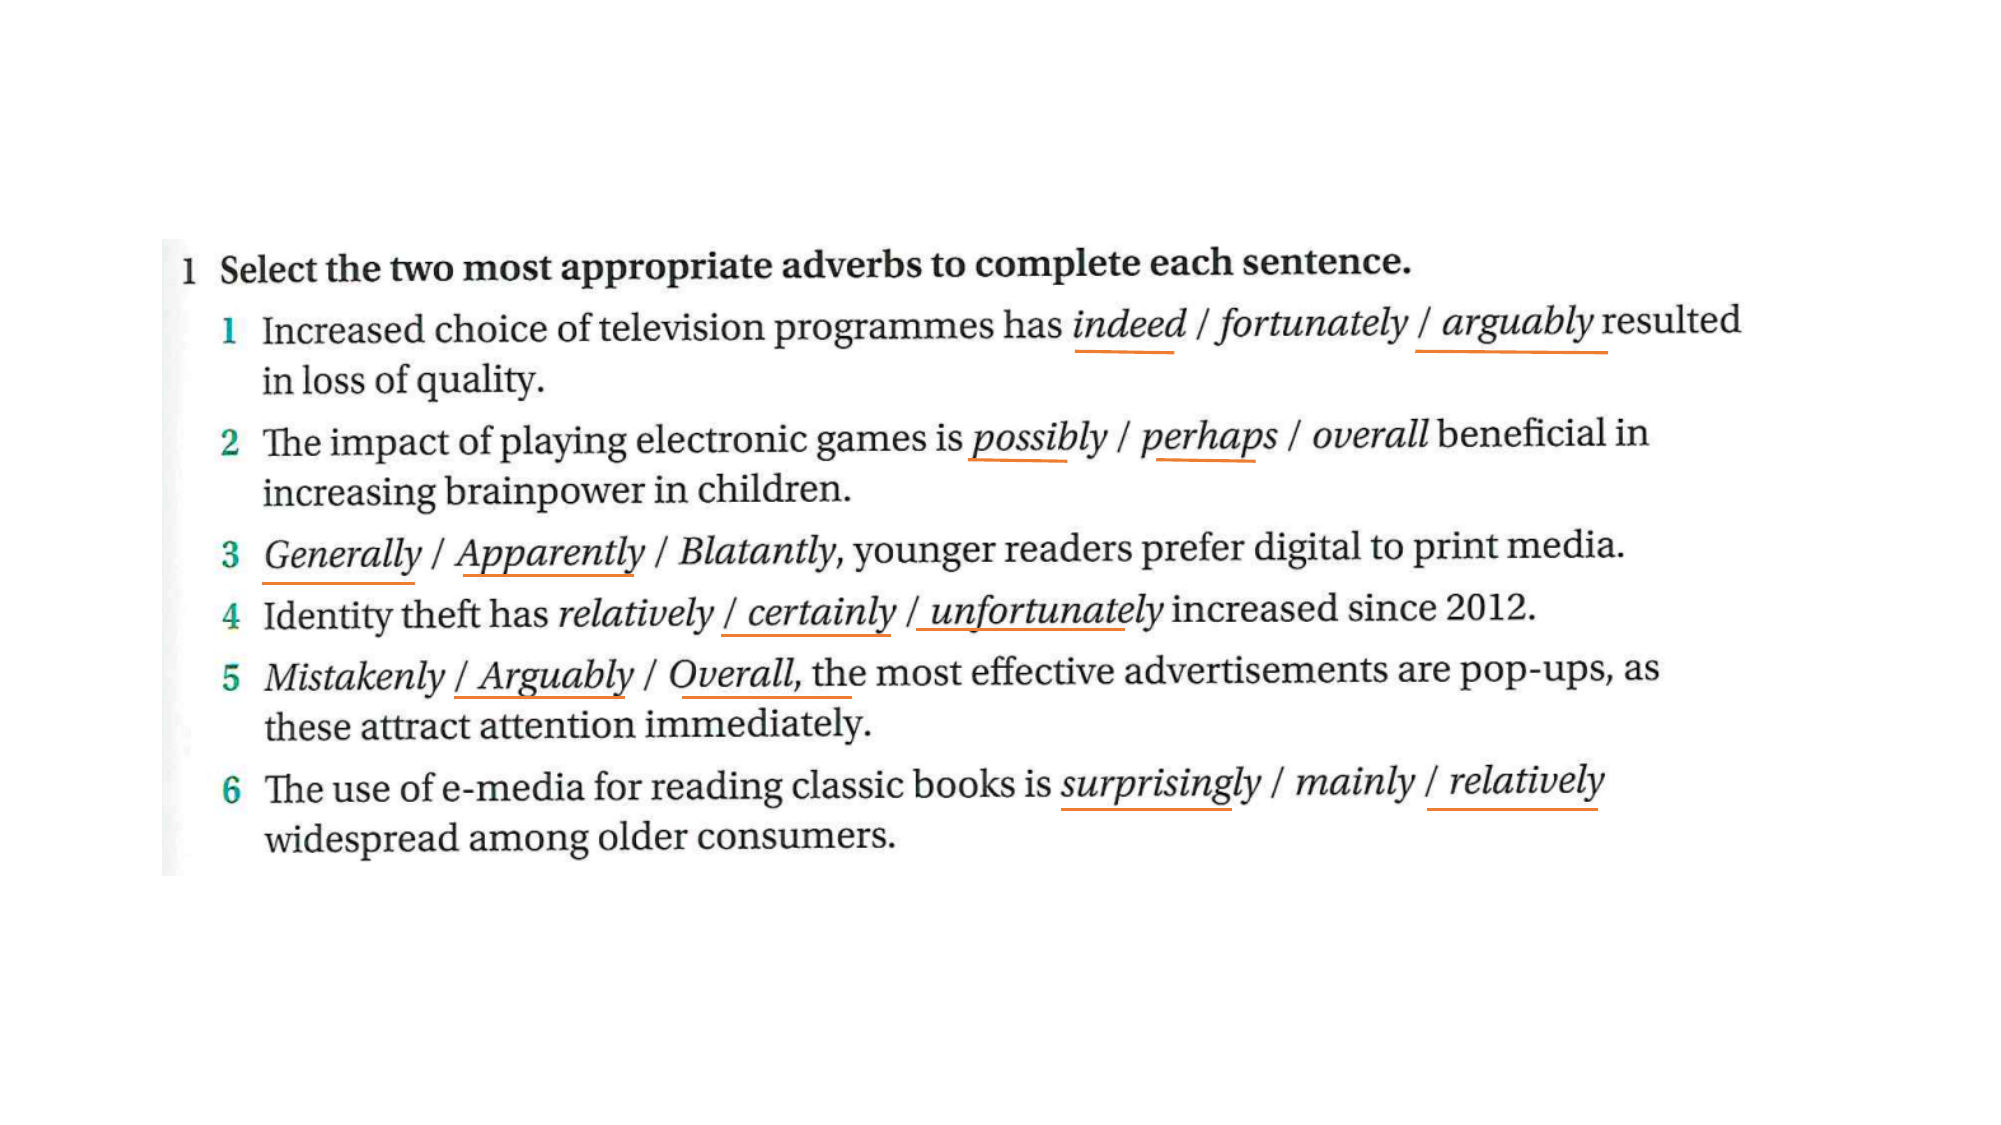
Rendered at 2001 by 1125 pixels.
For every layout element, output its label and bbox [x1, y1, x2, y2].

list [162, 239, 1825, 876]
